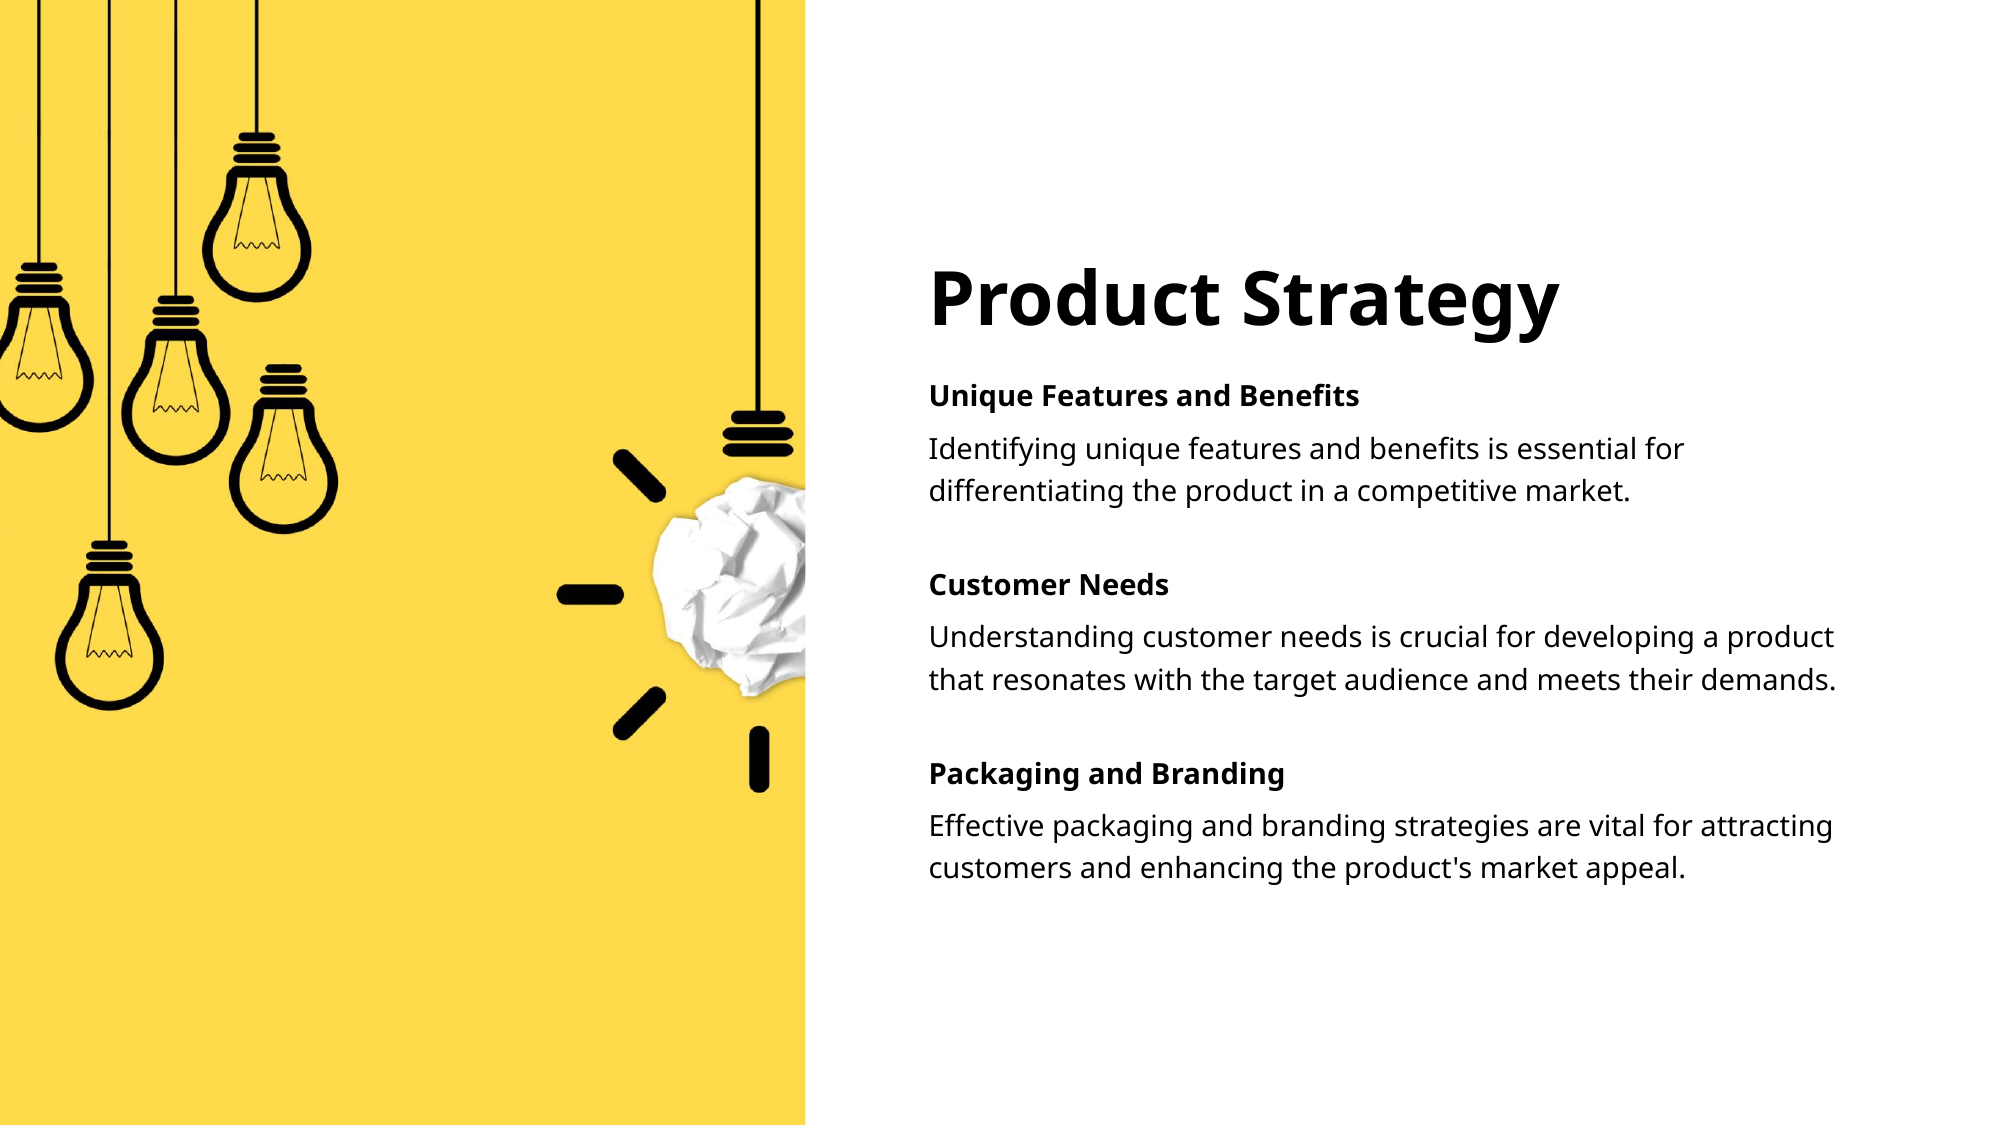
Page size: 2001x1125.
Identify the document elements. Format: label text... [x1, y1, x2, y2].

title Product Strategy [913, 98, 1884, 350]
text_box [806, 0, 2000, 1125]
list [0, 0, 806, 1125]
list Unique Features and Benefits Identifying unique features and benefits is essential for differentiating the product in a competitive market. Customer Needs Understanding customer needs is crucial for developing a product that resonates with the target audience and meets their demands. Packaging and Branding Effective packaging and branding strategies are vital for attracting customers and enhancing the product's market appeal. [913, 363, 1884, 1035]
